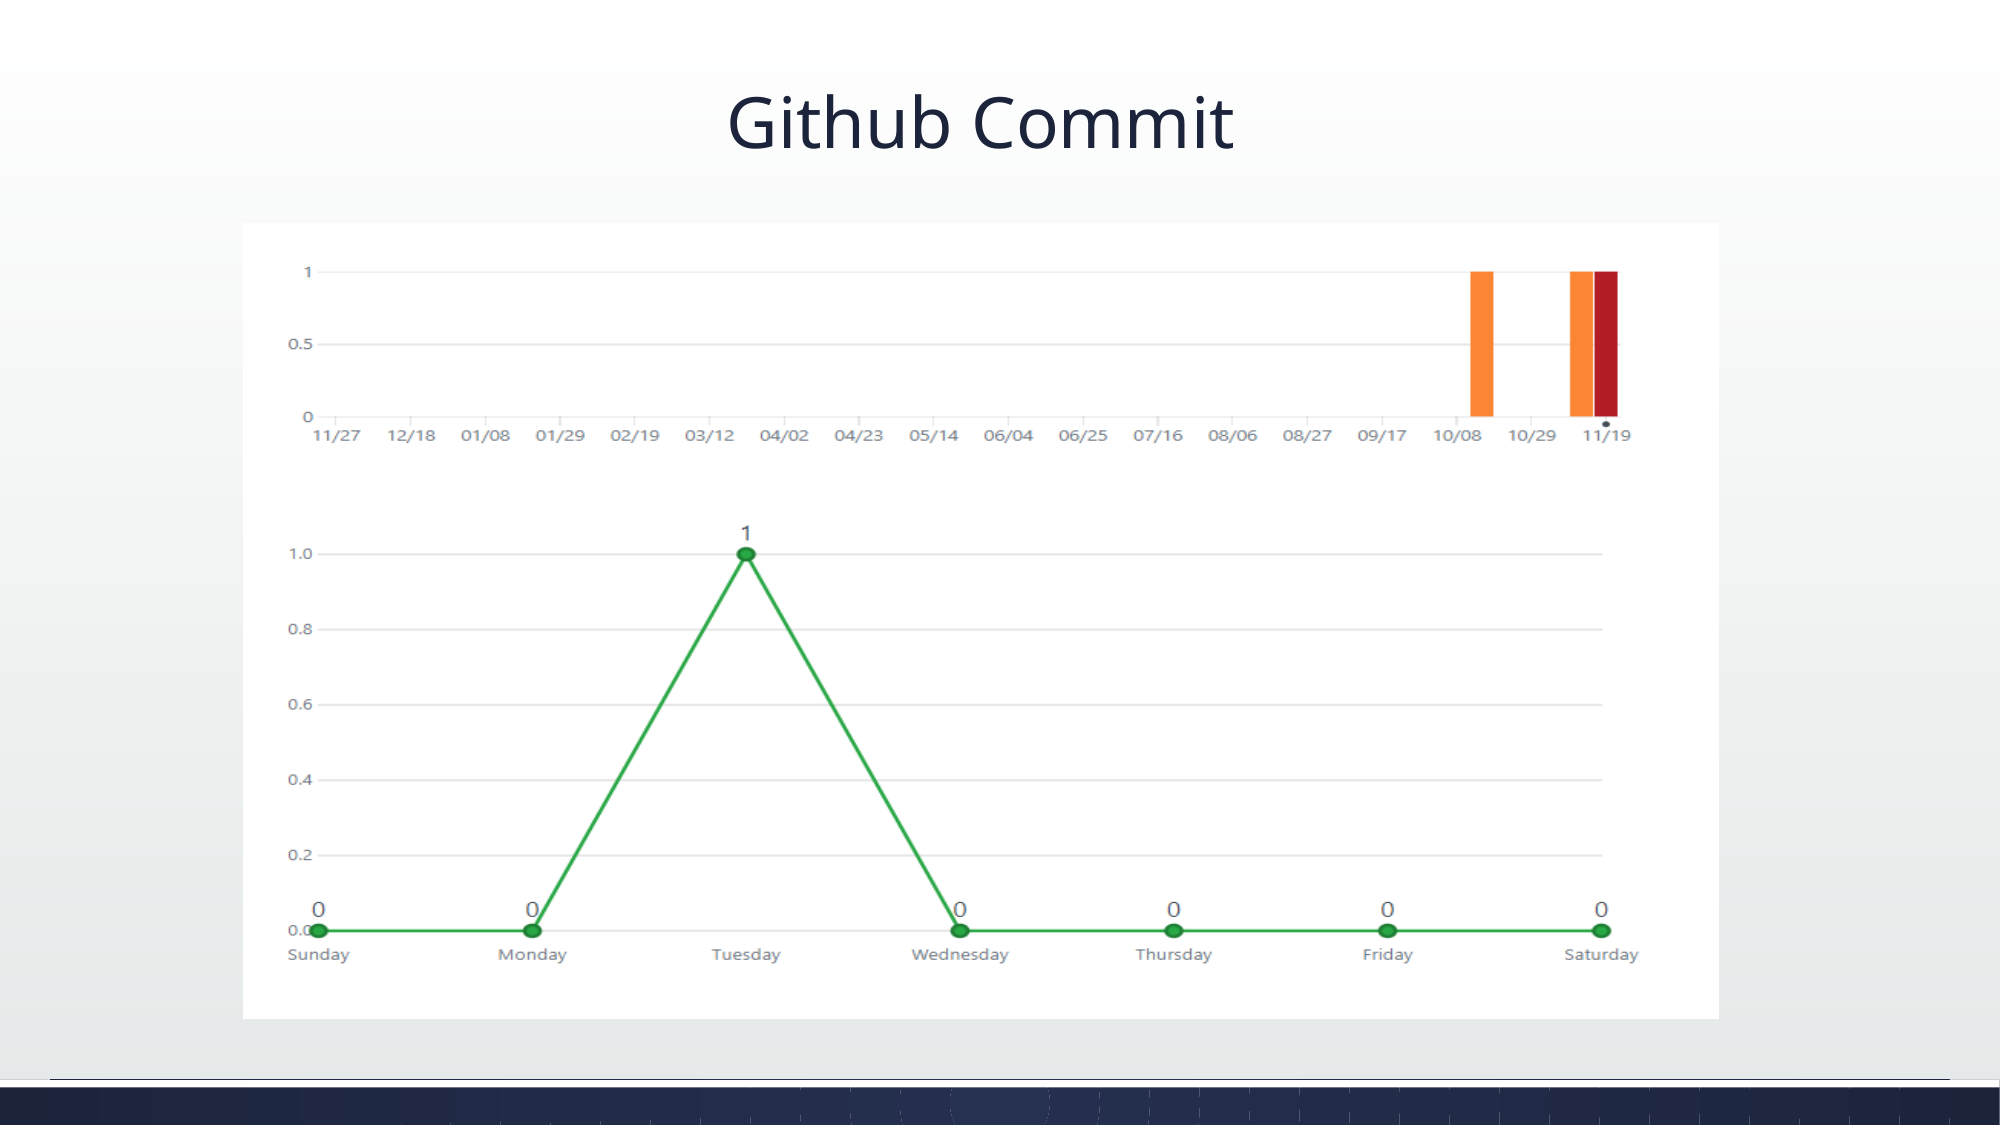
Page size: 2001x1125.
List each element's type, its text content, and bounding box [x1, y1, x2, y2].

title Github Commit [200, 61, 1761, 172]
picture [243, 223, 1719, 1019]
